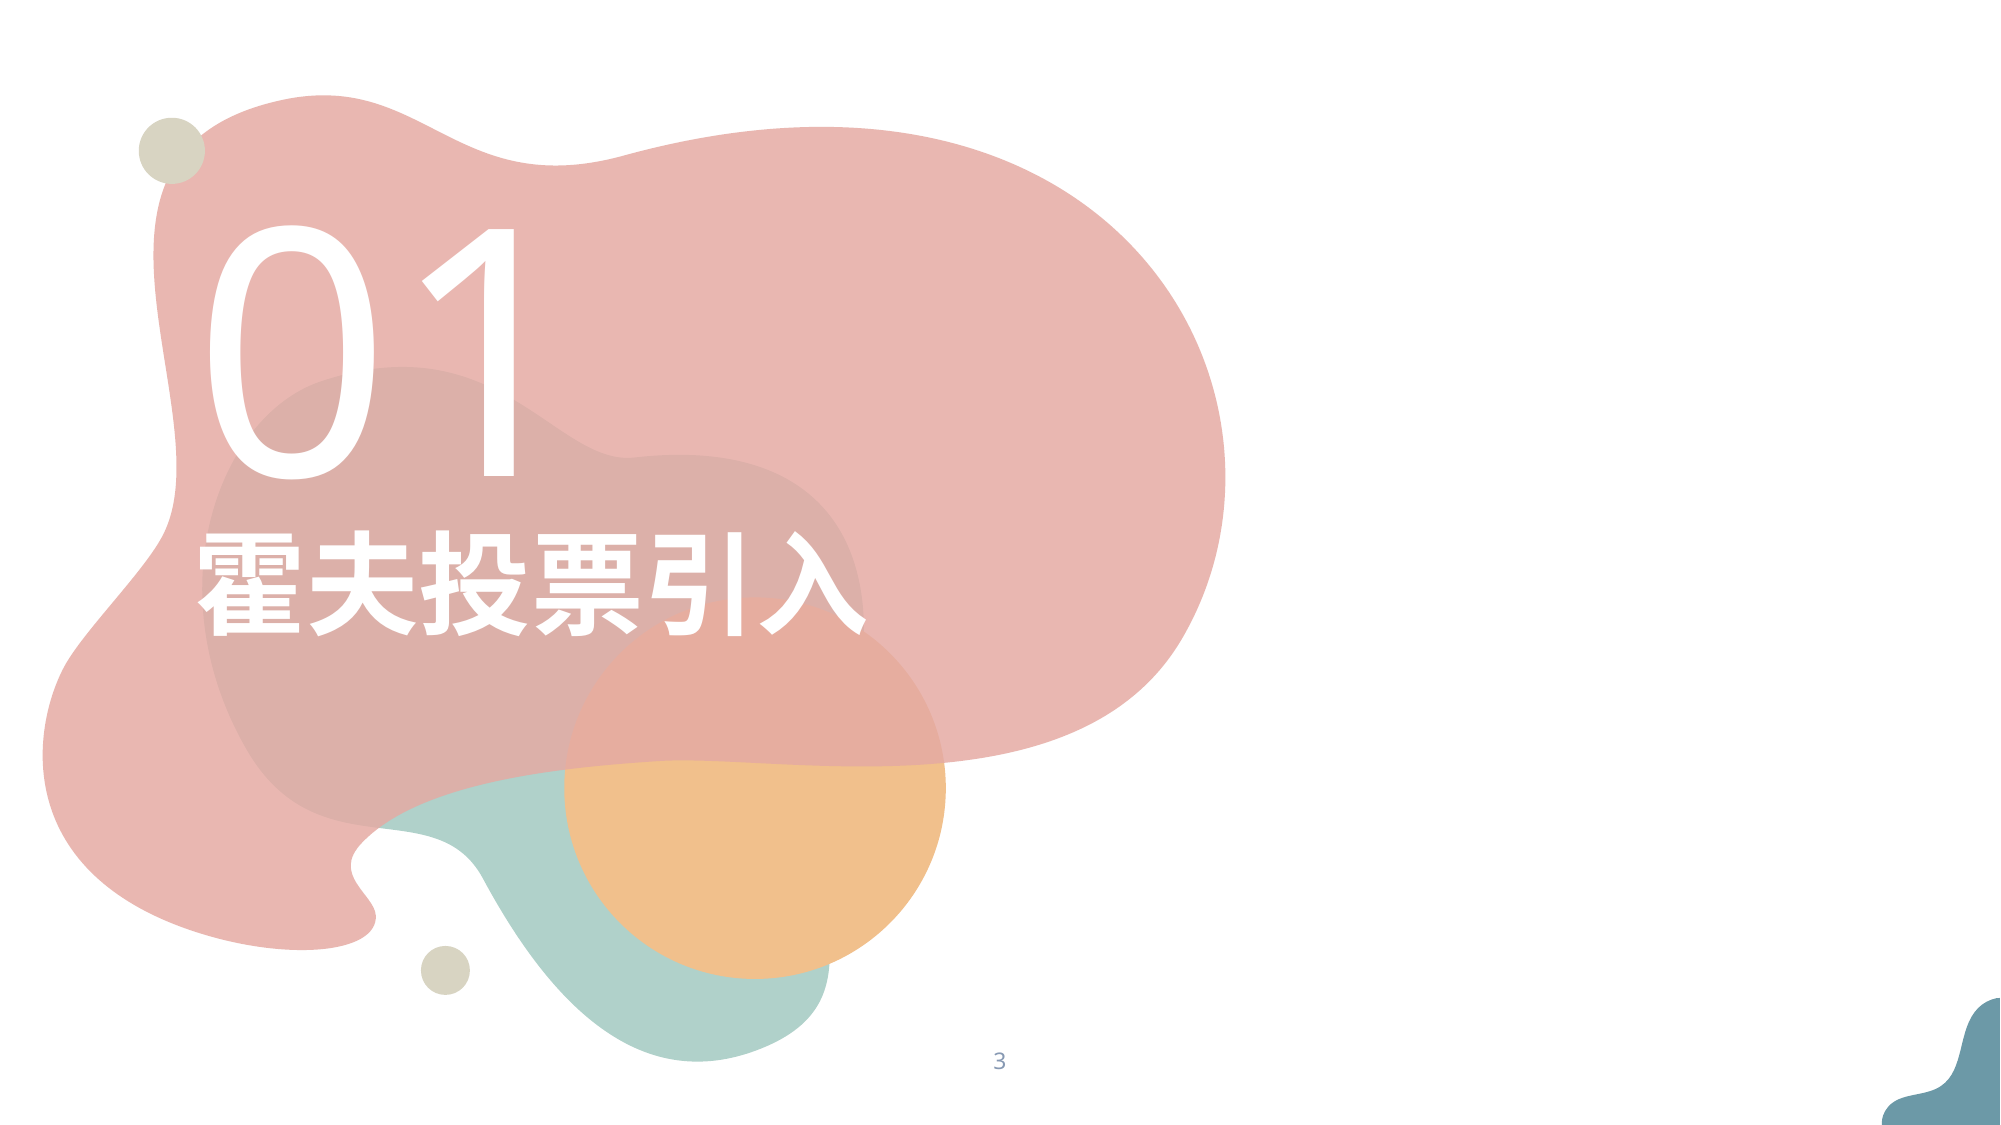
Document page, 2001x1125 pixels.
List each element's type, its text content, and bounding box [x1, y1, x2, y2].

text_box [420, 945, 470, 995]
text_box [717, 126, 1226, 521]
text_box [379, 770, 830, 1062]
text_box [1880, 996, 2000, 1125]
text_box [564, 761, 946, 979]
text_box [219, 95, 422, 123]
text_box 霍夫投票引入 [179, 521, 1628, 658]
text_box [138, 117, 190, 184]
text_box 3 [922, 1039, 1078, 1086]
text_box 01 [179, 123, 717, 521]
text_box [42, 184, 1170, 951]
